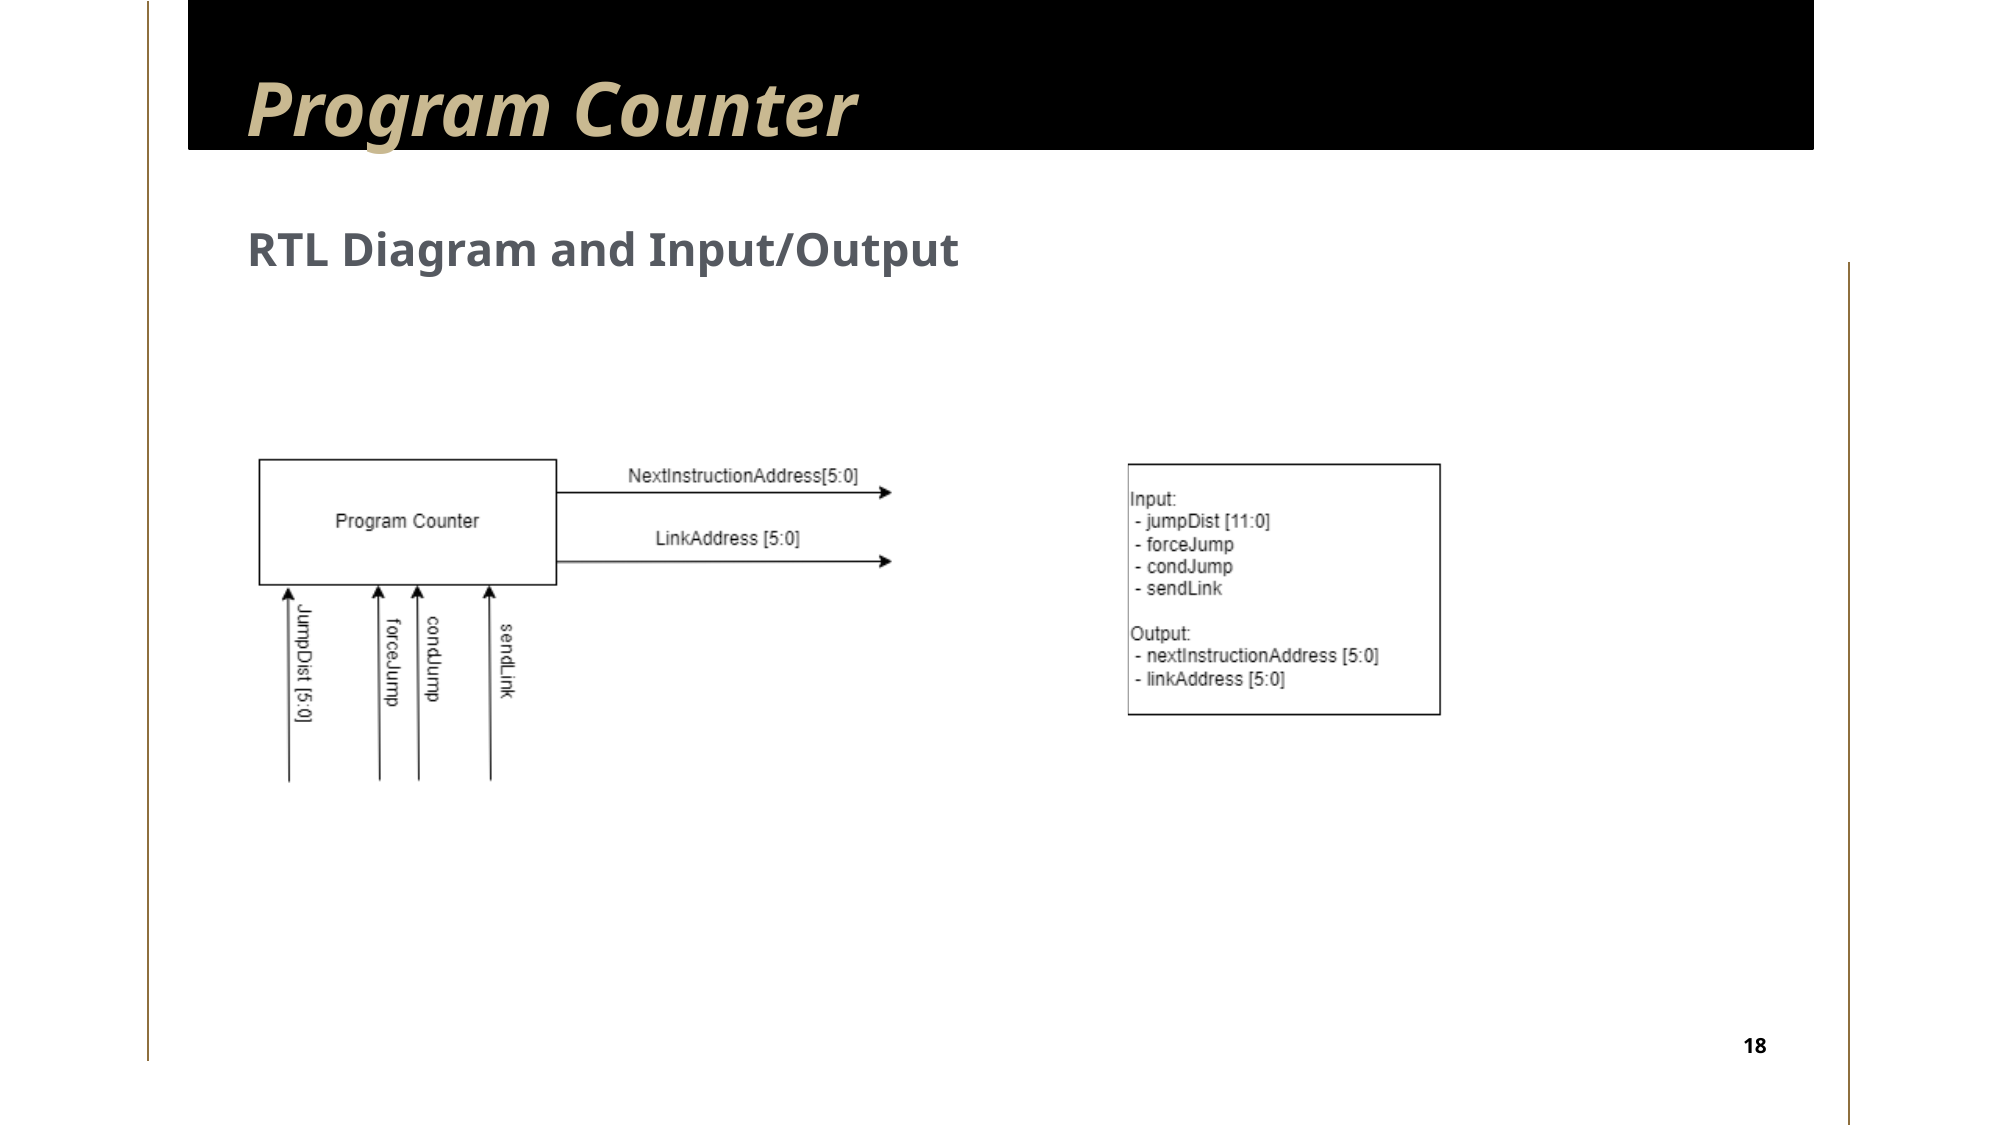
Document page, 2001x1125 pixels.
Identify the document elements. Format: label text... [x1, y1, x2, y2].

slide_number 18 [1731, 1027, 1779, 1067]
title Program Counter [244, 69, 1765, 157]
subtitle RTL Diagram and Input/Output [246, 220, 1762, 277]
picture [206, 453, 906, 852]
picture [1127, 447, 1455, 734]
